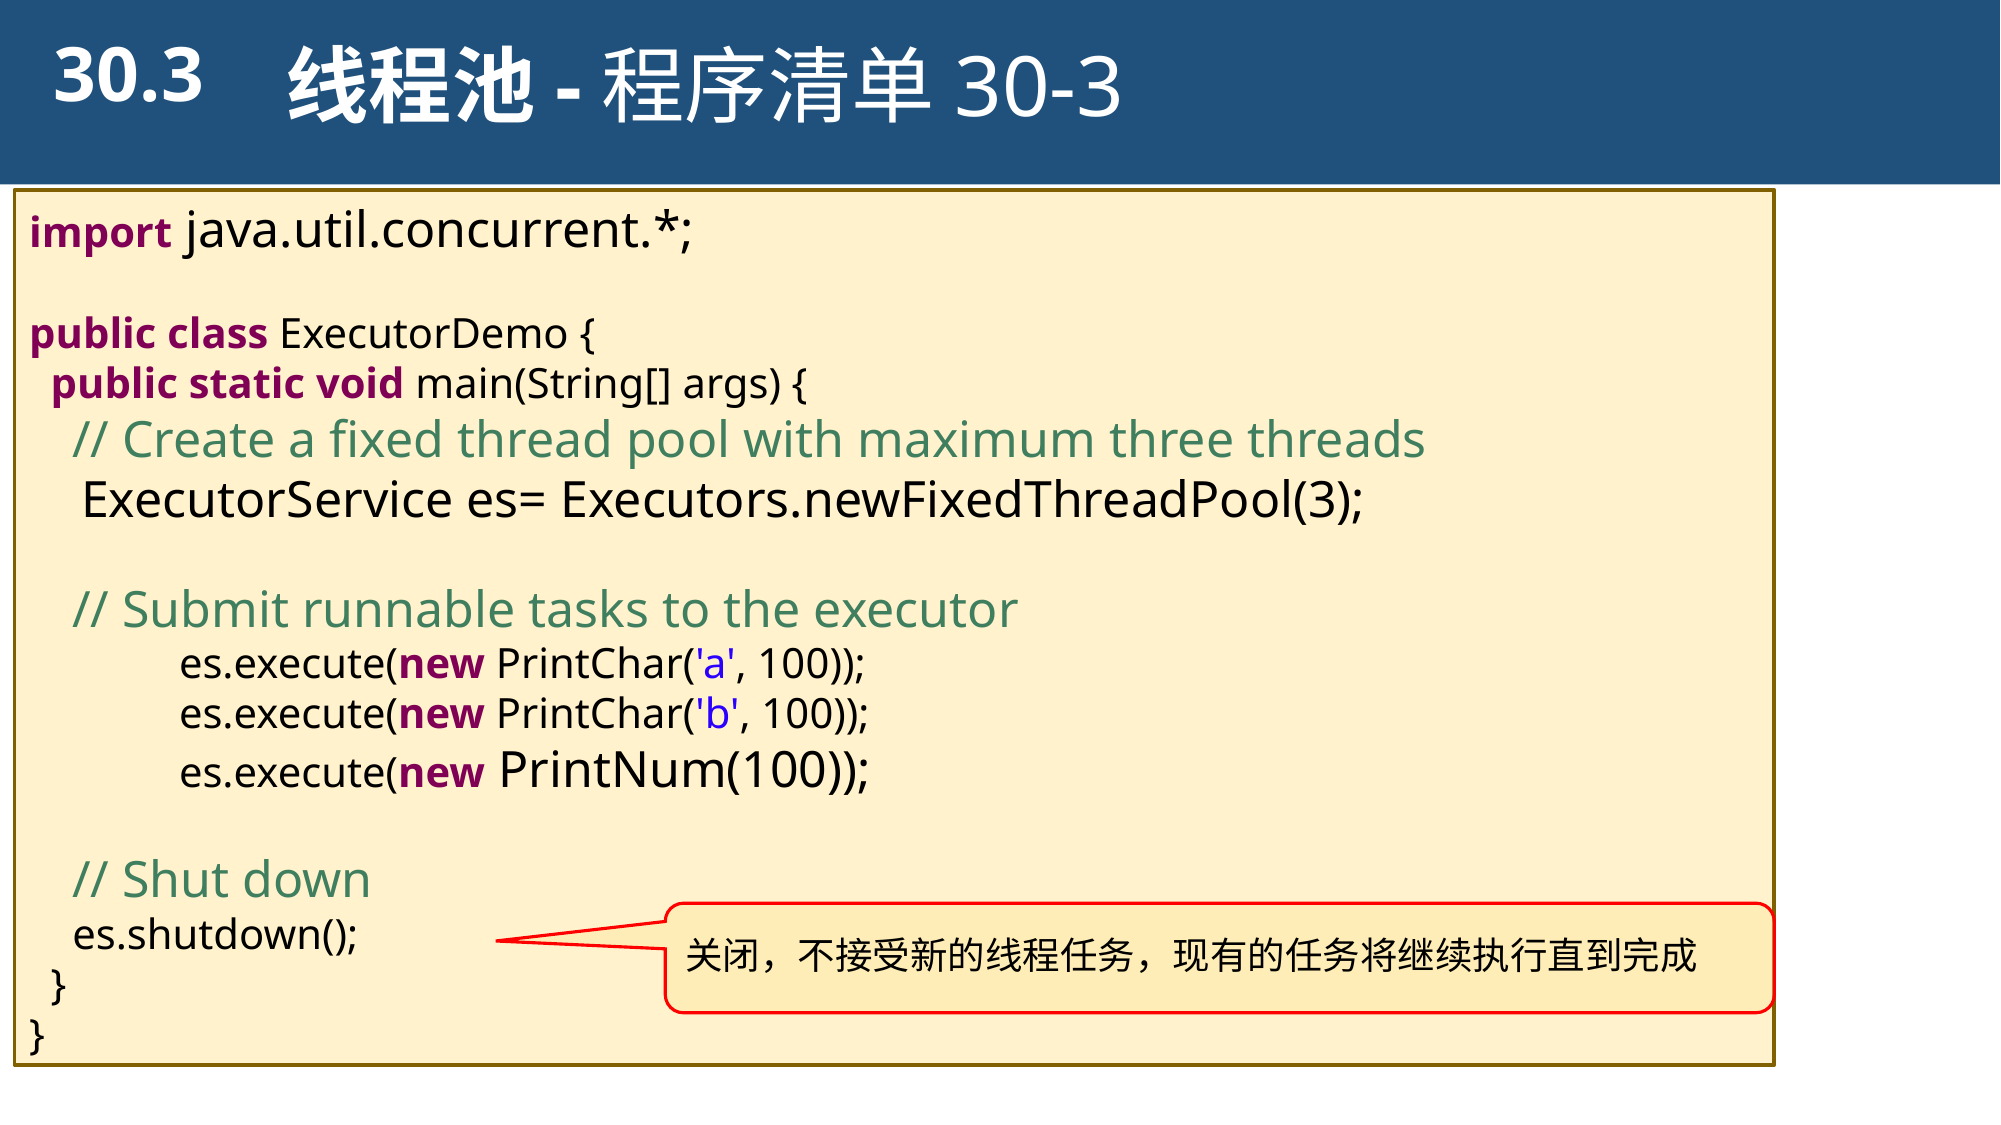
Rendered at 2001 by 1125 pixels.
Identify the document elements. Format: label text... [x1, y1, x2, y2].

text_box 关闭，不接受新的线程任务，现有的任务将继续执行直到完成 [495, 902, 1776, 1014]
text_box import java.util.concurrent.*; public class ExecutorDemo { public static void main(String[] args) { // Create a fixed thread pool with maximum three threads ExecutorService es= Executors.newFixedThreadPool(3); // Submit runnable tasks to the executor es.execute(new PrintChar('a', 100)); es.execute(new PrintChar('b', 100)); es.execute(new PrintNum(100)); // Shut down es.shutdown(); } } [14, 189, 1775, 1065]
list 线程池-程序清单30-3 [270, 36, 1730, 119]
list 30.3 [38, 28, 244, 166]
